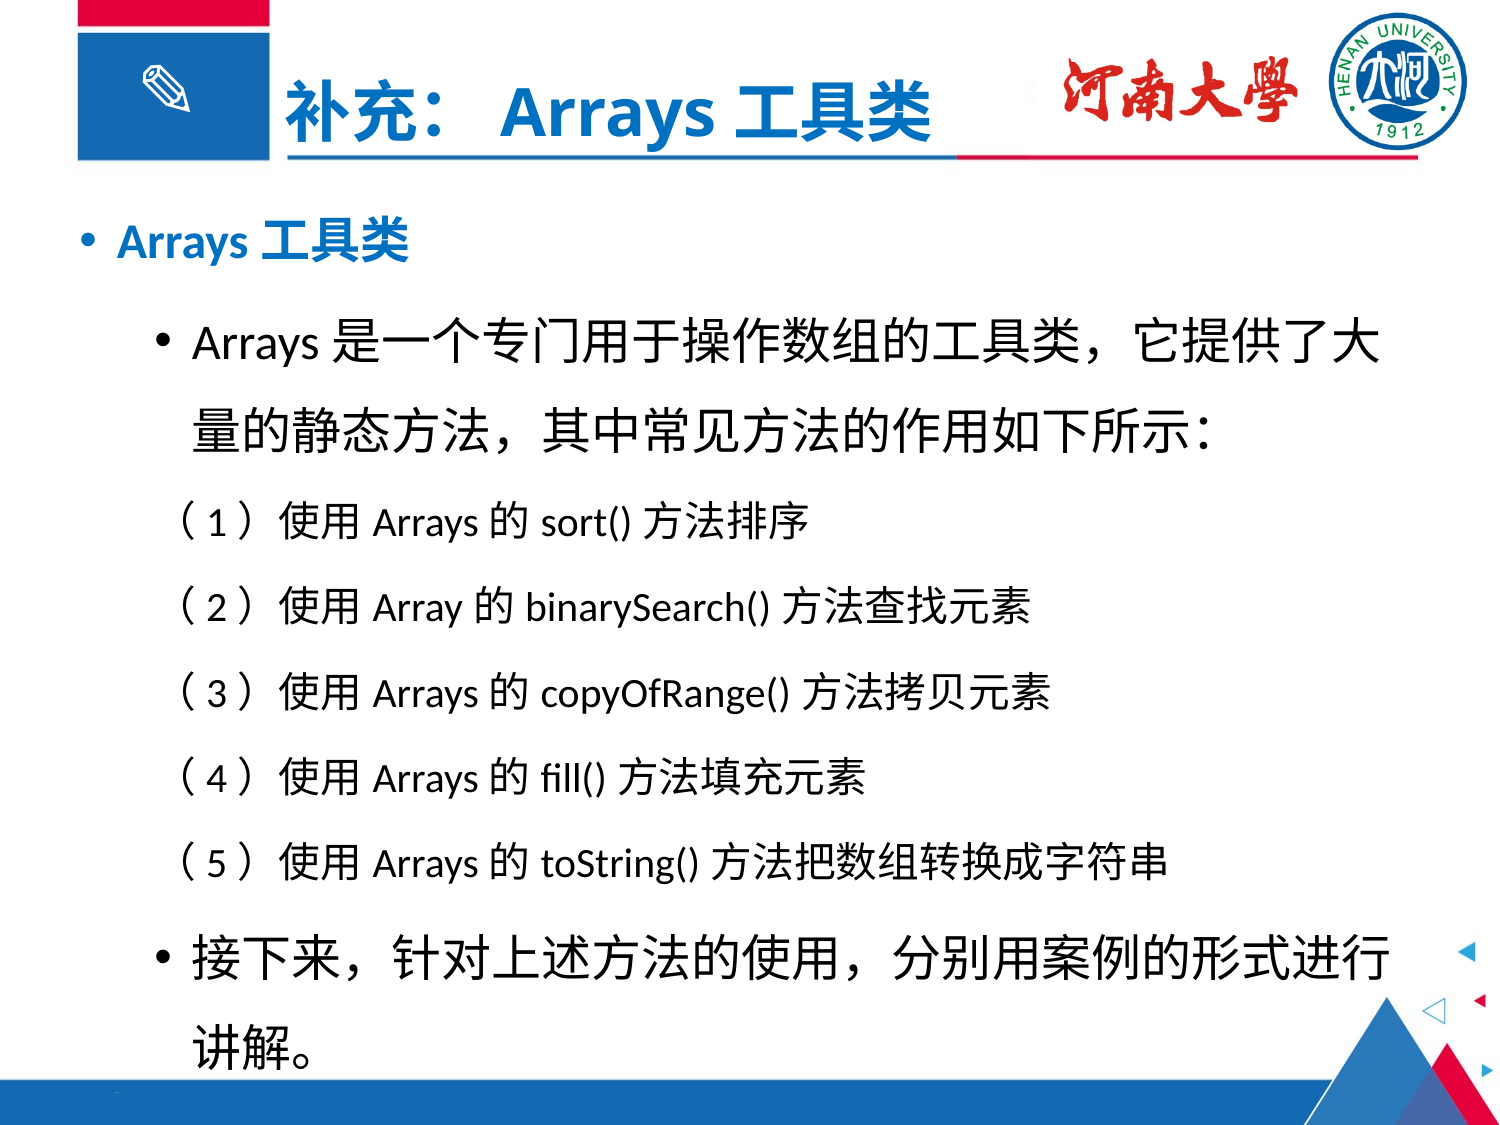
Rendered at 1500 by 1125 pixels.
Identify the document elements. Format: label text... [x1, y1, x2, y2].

list Arrays工具类 Arrays是一个专门用于操作数组的工具类，它提供了大量的静态方法，其中常见方法的作用如下所示： （1）使用Arrays的sort()方法排序 （2）使用Array的binarySearch()方法查找元素 （3）使用Arrays的copyOfRange()方法拷贝元素 （4）使用Arrays的fill()方法填充元素 （5）使用Arrays的toString()方法把数组转换成字符串 接下来，针对上述方法的使用，分别用案例的形式进行讲解。 [64, 171, 1415, 1002]
picture [0, 0, 1500, 1125]
text_box 补充：Arrays工具类 [269, 63, 1341, 156]
